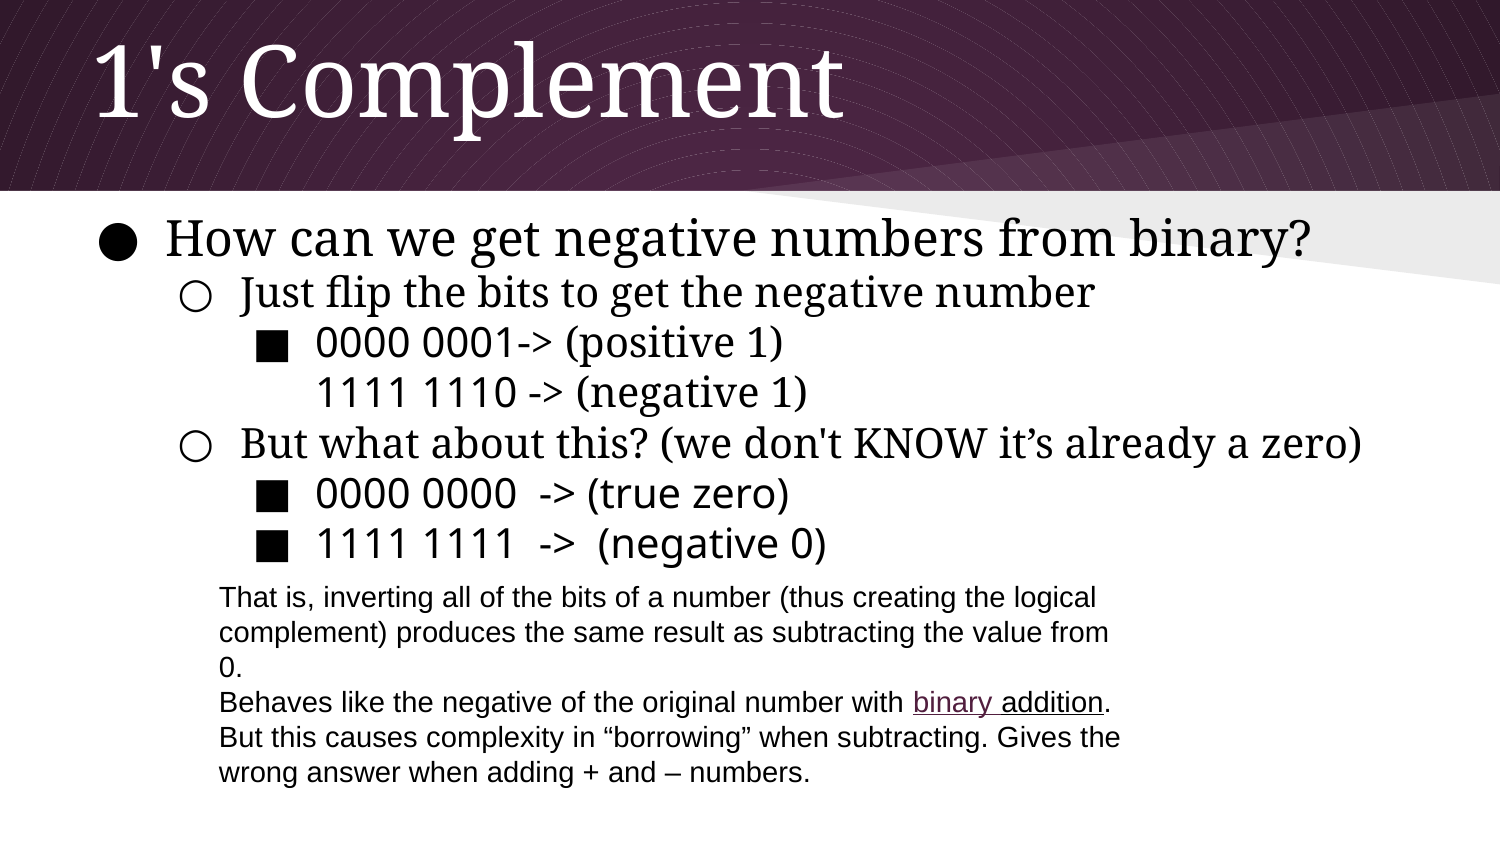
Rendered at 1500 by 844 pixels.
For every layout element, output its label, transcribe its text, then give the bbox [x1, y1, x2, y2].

text_box That is, inverting all of the bits of a number (thus creating the logical complement) produces the same result as subtracting the value from 0. Behaves like the negative of the original number with binary addition. But this causes complexity in “borrowing” when subtracting. Gives the wrong answer when adding + and – numbers. [204, 570, 1153, 796]
list How can we get negative numbers from binary? Just flip the bits to get the negative number 0000 0001-> (positive 1) 1111 1110 -> (negative 1) But what about this? (we don't KNOW it’s already a zero) 0000 0000 -> (true zero) 1111 1111 -> (negative 0) [75, 196, 1425, 576]
title 1's Complement [75, 33, 1425, 122]
